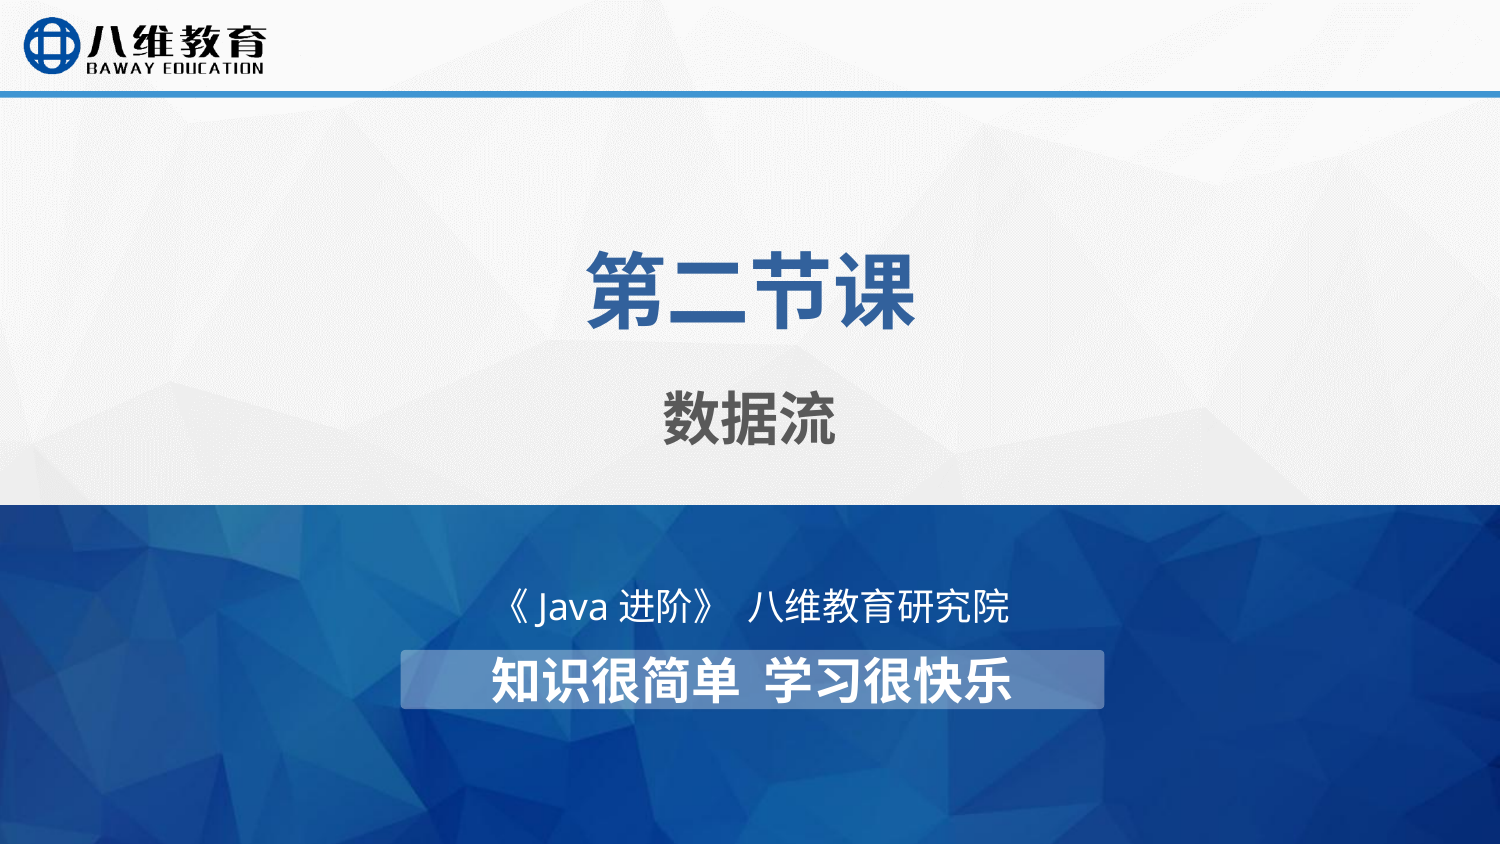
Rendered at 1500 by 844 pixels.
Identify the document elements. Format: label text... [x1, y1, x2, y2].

title 第二节课 [112, 205, 1388, 374]
subtitle 数据流 [112, 374, 1388, 473]
picture [0, 0, 1500, 91]
text_box [400, 649, 1105, 710]
picture [0, 98, 1500, 844]
